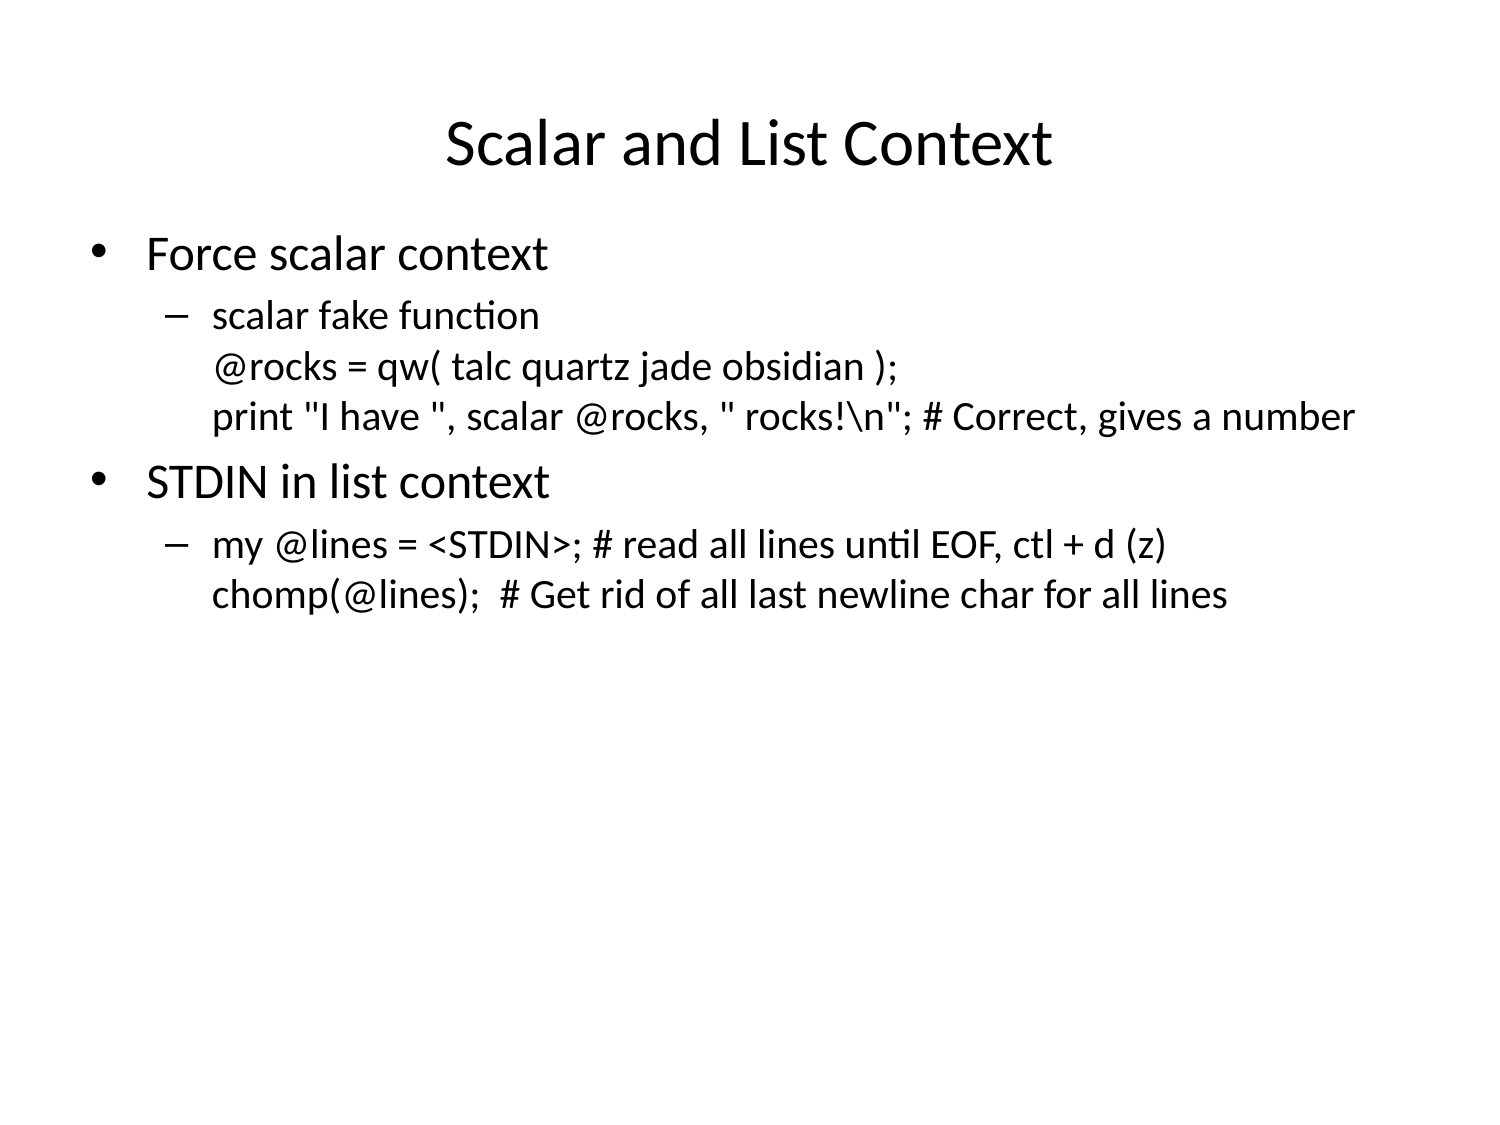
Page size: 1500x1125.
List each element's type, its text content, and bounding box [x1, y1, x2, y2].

list Force scalar context scalar fake function @rocks = qw( talc quartz jade obsidian ); print "I have ", scalar @rocks, " rocks!\n"; # Correct, gives a number STDIN in list context my @lines = <STDIN>; # read all lines until EOF, ctl + d (z) chomp(@lines); # Get rid of all last newline char for all lines [75, 212, 1425, 1100]
title Scalar and List Context [75, 45, 1425, 212]
